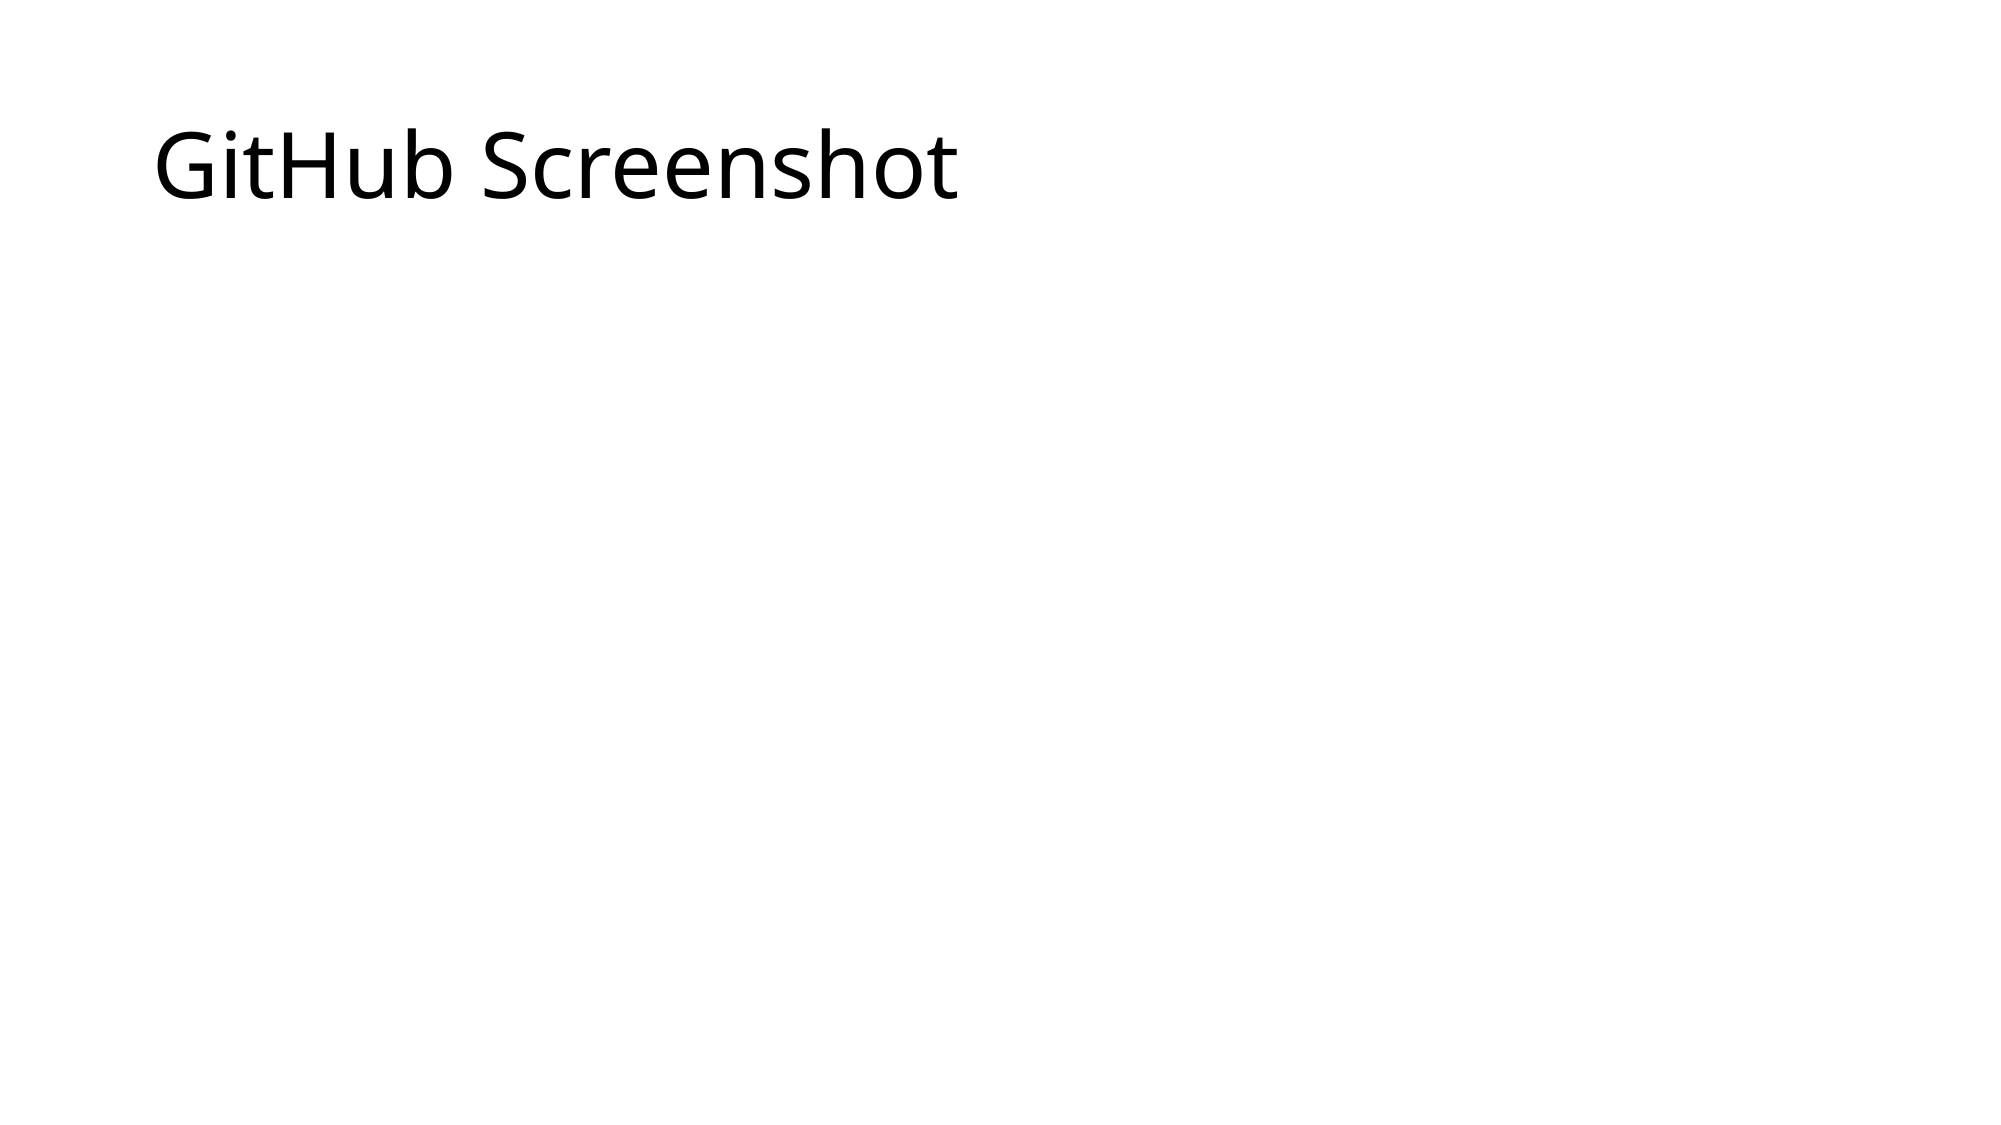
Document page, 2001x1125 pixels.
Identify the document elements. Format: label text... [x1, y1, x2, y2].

title GitHub Screenshot [137, 59, 1863, 278]
